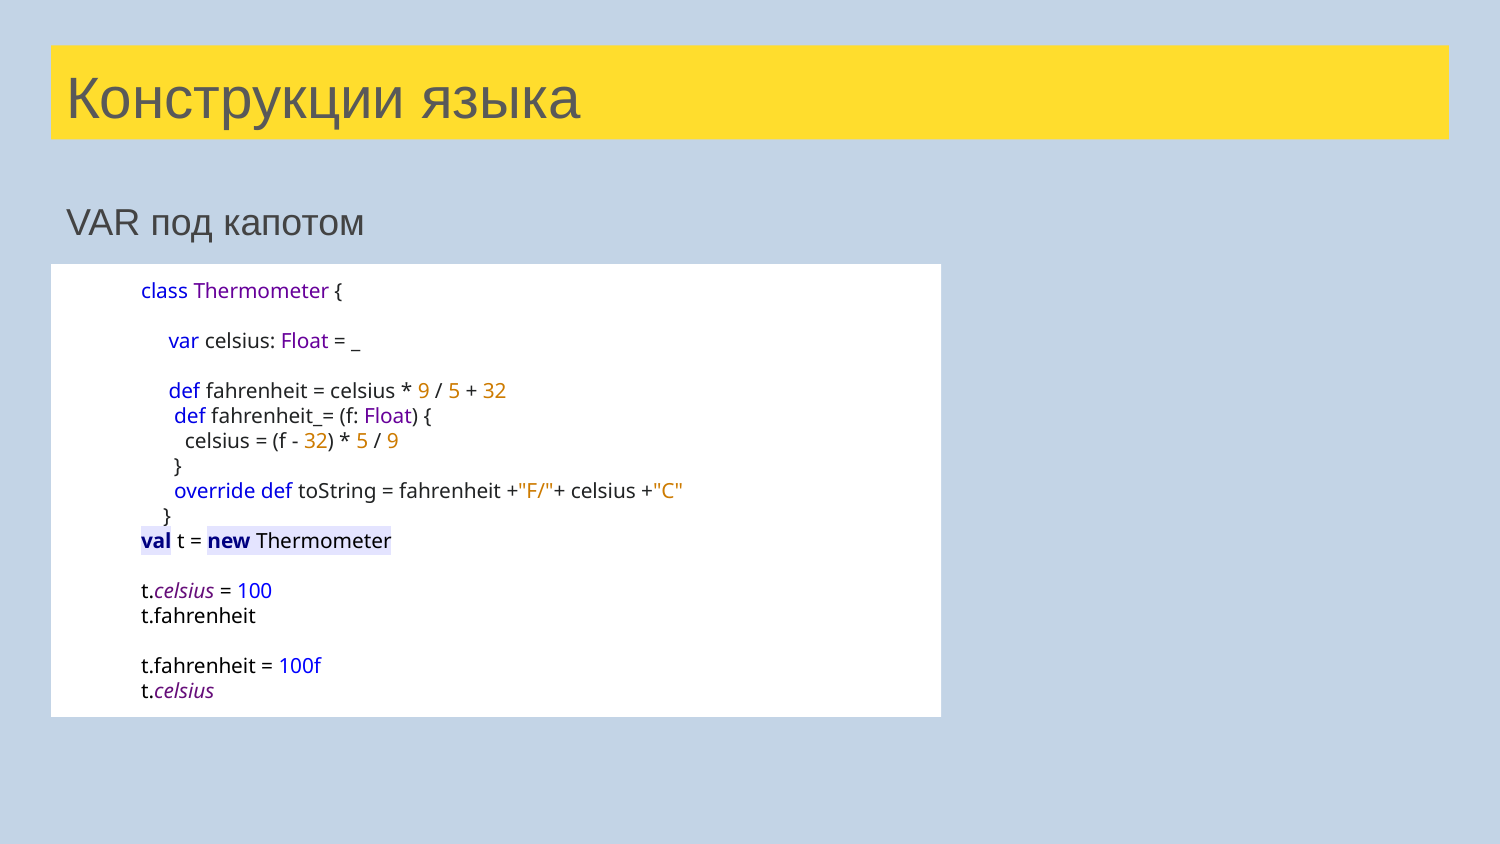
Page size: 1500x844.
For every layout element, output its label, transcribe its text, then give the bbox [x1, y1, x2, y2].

text_box VAR под капотом [51, 182, 1449, 282]
text_box class Thermometer { var celsius: Float = _ def fahrenheit = celsius * 9 / 5 + 32 def fahrenheit_= (f: Float) { celsius = (f - 32) * 5 / 9 } override def toString = fahrenheit +"F/"+ celsius +"C" } val t = new Thermometer t.celsius = 100 t.fahrenheit t.fahrenheit = 100f t.celsius [51, 264, 942, 717]
title Конструкции языка [51, 45, 1449, 140]
